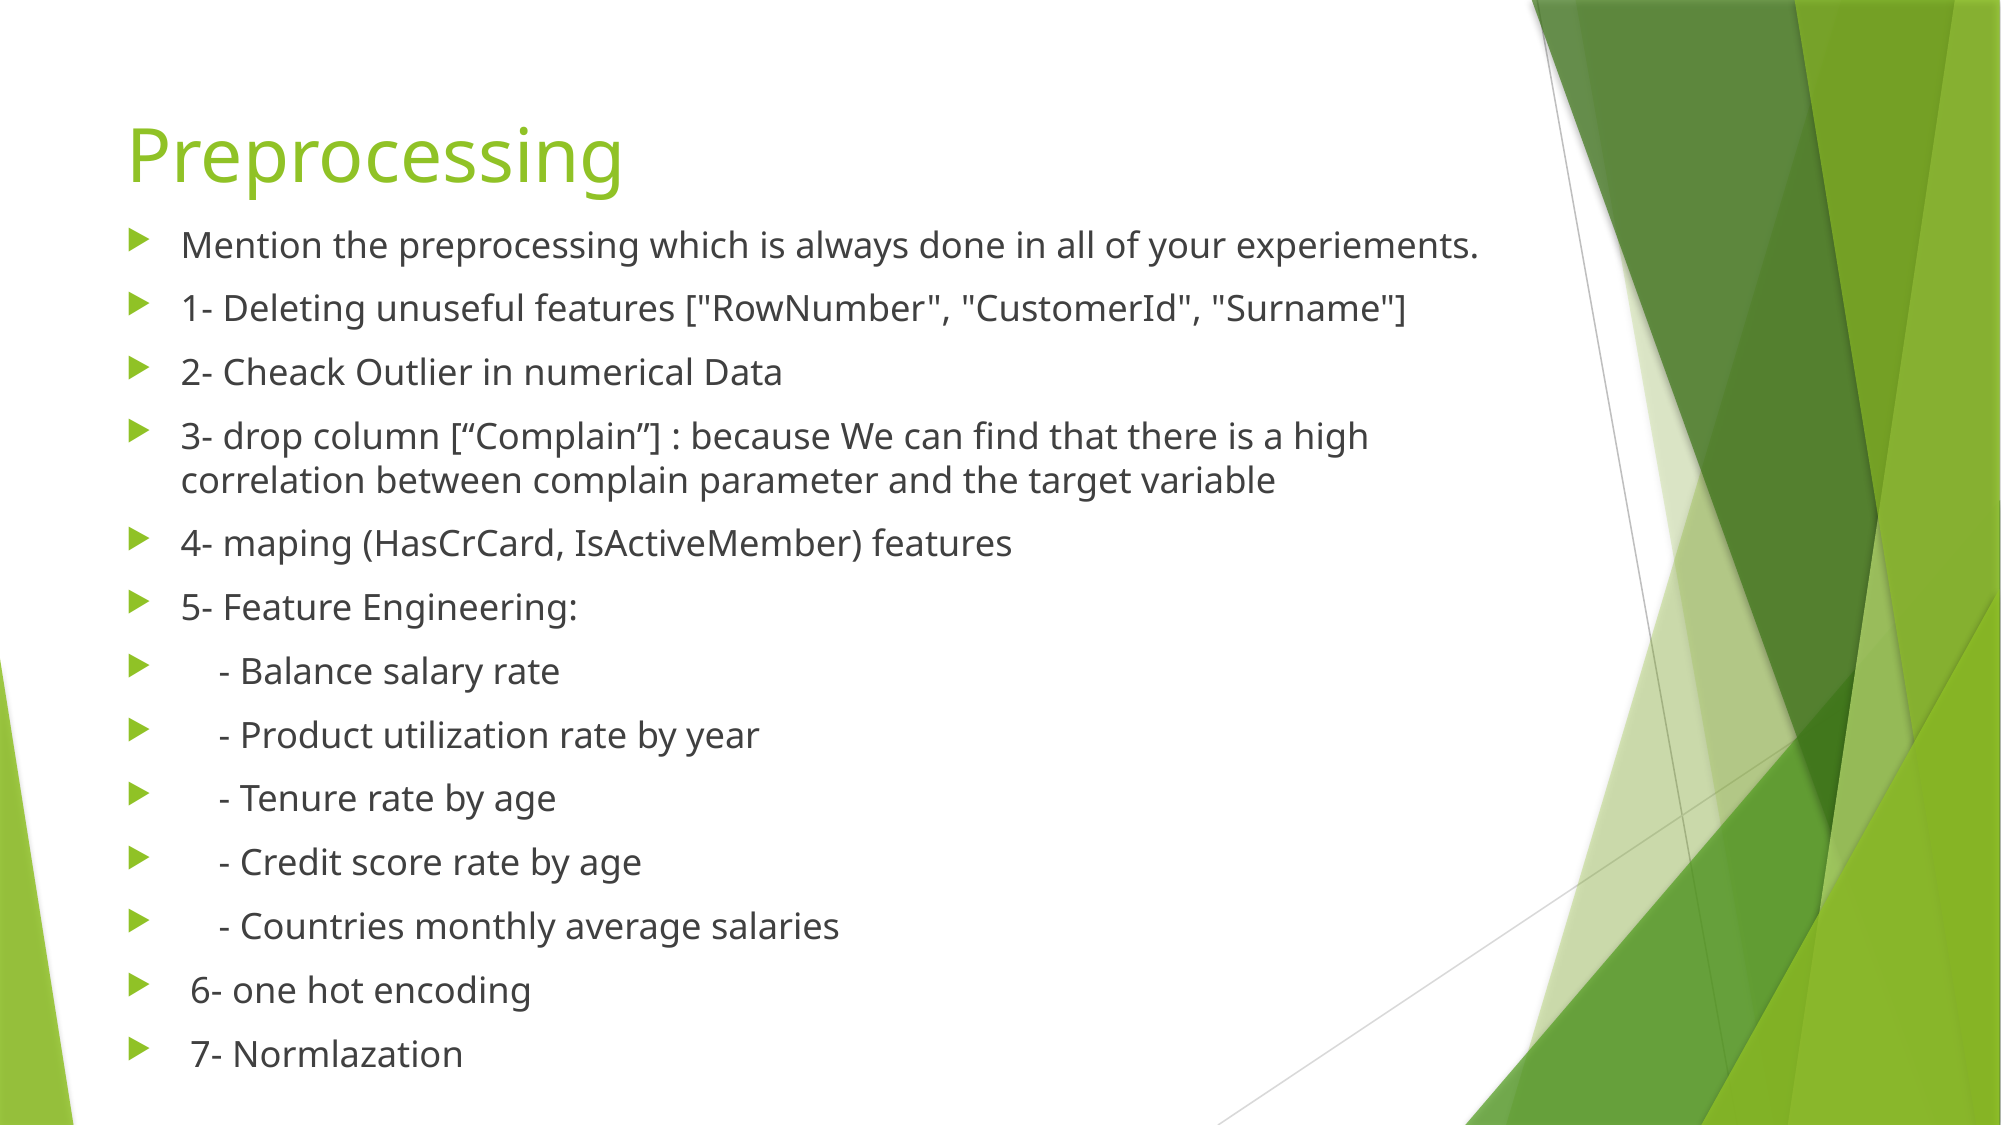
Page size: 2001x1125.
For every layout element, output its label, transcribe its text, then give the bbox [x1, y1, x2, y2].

title Preprocessing [111, 99, 1522, 214]
list Mention the preprocessing which is always done in all of your experiements. 1- Deleting unuseful features ["RowNumber", "CustomerId", "Surname"] 2- Cheack Outlier in numerical Data 3- drop column [“Complain”] : because We can find that there is a high correlation between complain parameter and the target variable 4- maping (HasCrCard, IsActiveMember) features 5- Feature Engineering: - Balance salary rate - Product utilization rate by year - Tenure rate by age - Credit score rate by age - Countries monthly average salaries 6- one hot encoding 7- Normlazation [111, 214, 1522, 1091]
